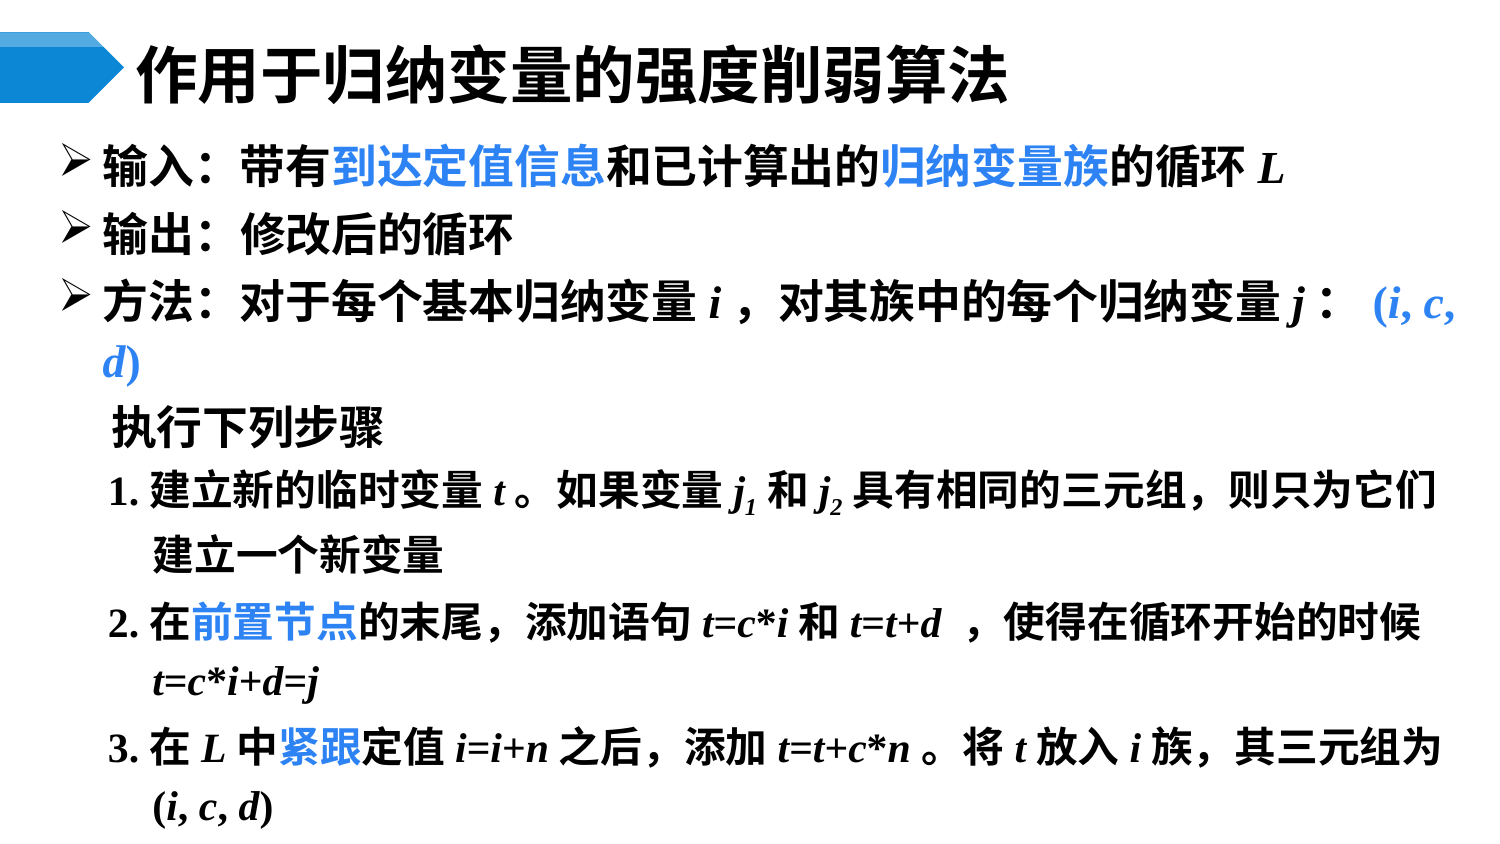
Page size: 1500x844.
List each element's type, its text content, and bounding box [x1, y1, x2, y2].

list 输入：带有到达定值信息和已计算出的归纳变量族的循环L 输出：修改后的循环 方法：对于每个基本归纳变量i，对其族中的每个归纳变量j：(i, c, d) 执行下列步骤 1.建立新的临时变量t。如果变量j1和j2具有相同的三元组，则只为它们建立一个新变量 2.在前置节点的末尾，添加语句t=c*i和t=t+d ，使得在循环开始的时候t=c*i+d=j 3.在L中紧跟定值i=i+n之后，添加t=t+c*n。将t放入i族，其三元组为 (i, c, d) 4.用j=t代替对j的赋值 [46, 128, 1477, 659]
title 作用于归纳变量的强度削弱算法 [123, 43, 1425, 103]
